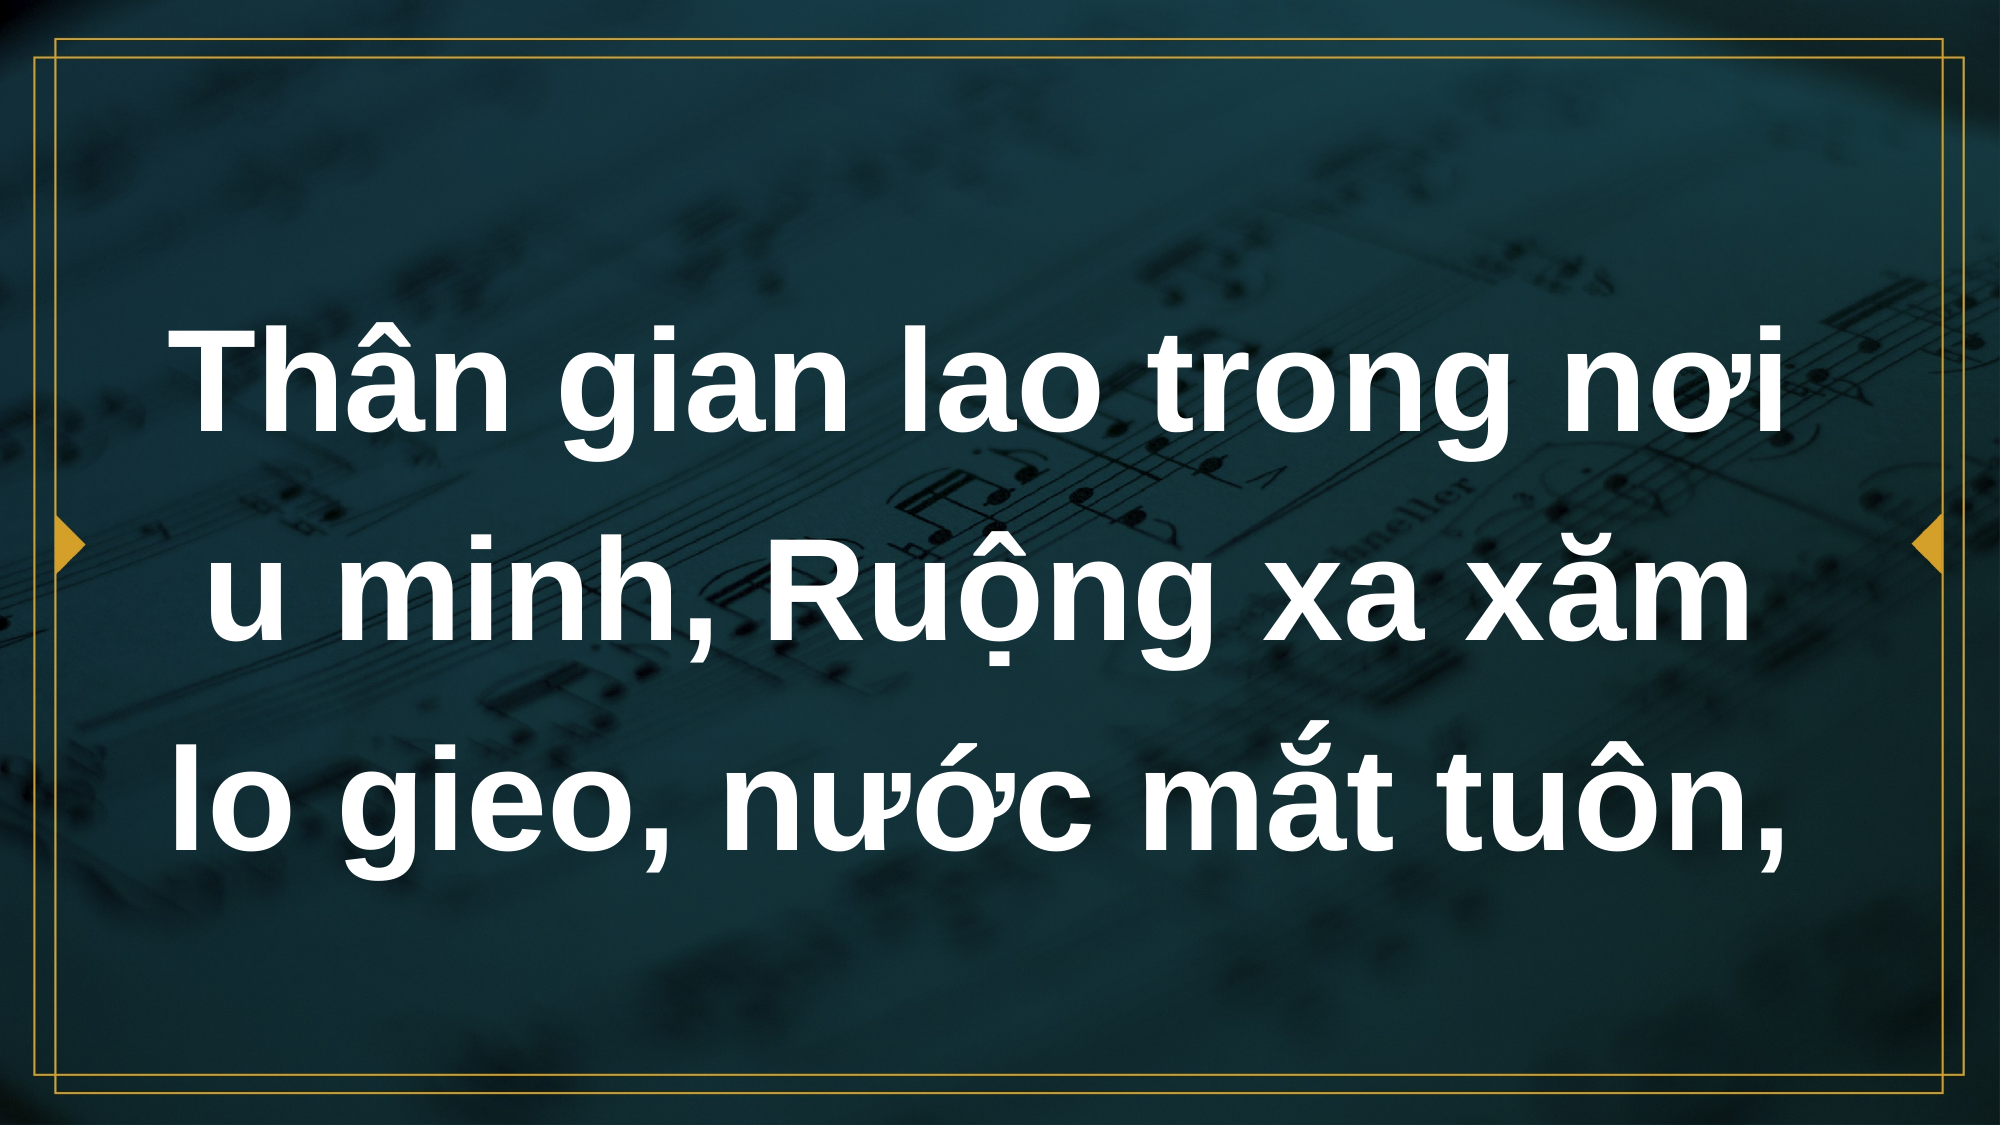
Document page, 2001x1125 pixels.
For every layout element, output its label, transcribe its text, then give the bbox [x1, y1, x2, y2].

title Thân gian lao trong nơi u minh, Ruộng xa xăm lo gieo, nước mắt tuôn, [55, 53, 1945, 1077]
picture [0, 0, 2000, 1125]
